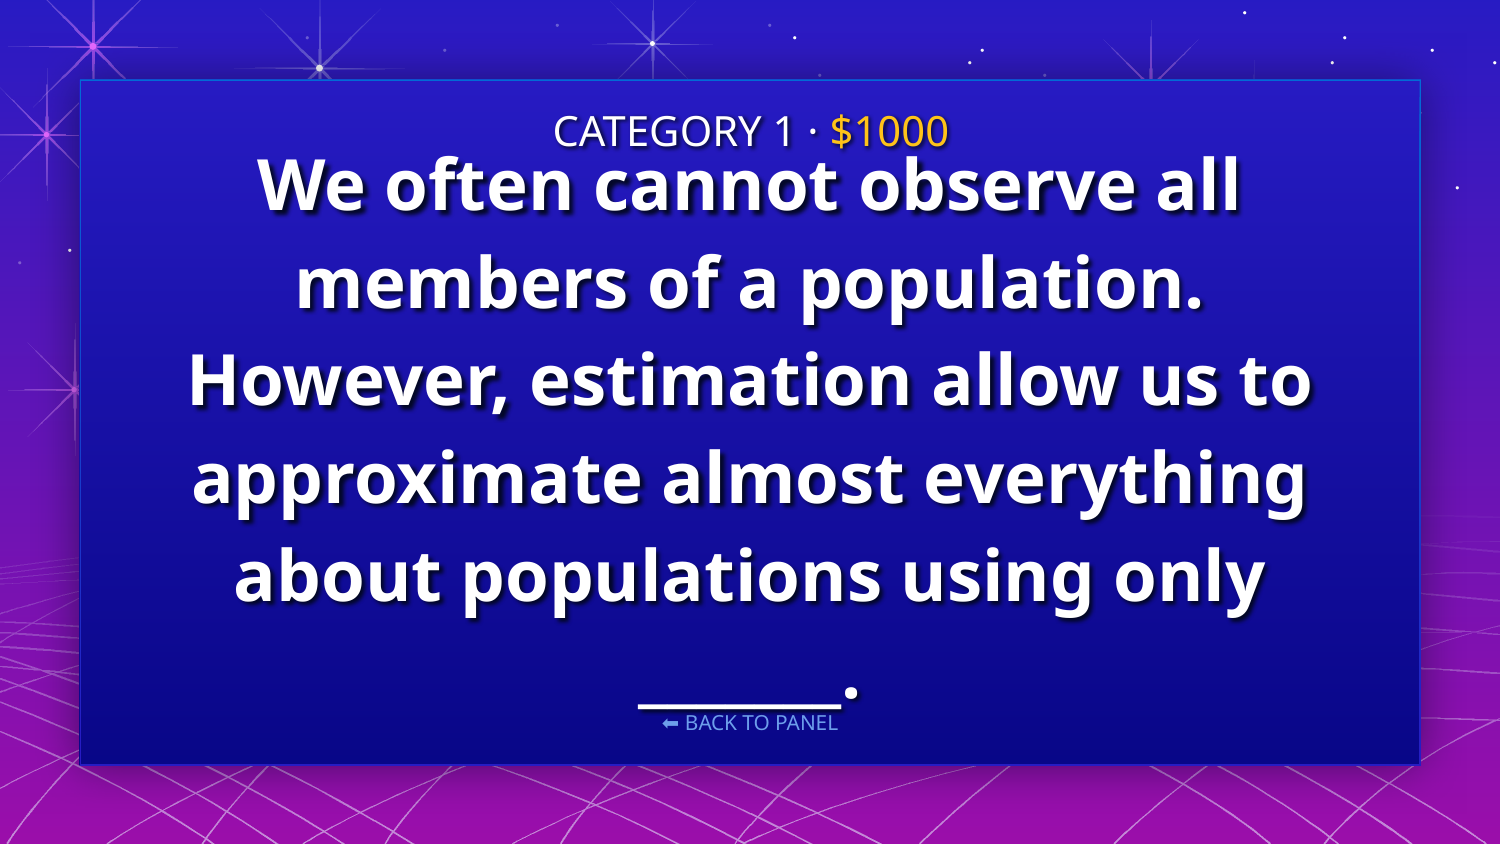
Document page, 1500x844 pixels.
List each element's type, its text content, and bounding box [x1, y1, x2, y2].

title We often cannot observe all members of a population. However, estimation allow us to approximate almost everything about populations using only _______. [169, 158, 1331, 682]
subtitle CATEGORY 1 · $1000 [170, 105, 1332, 178]
